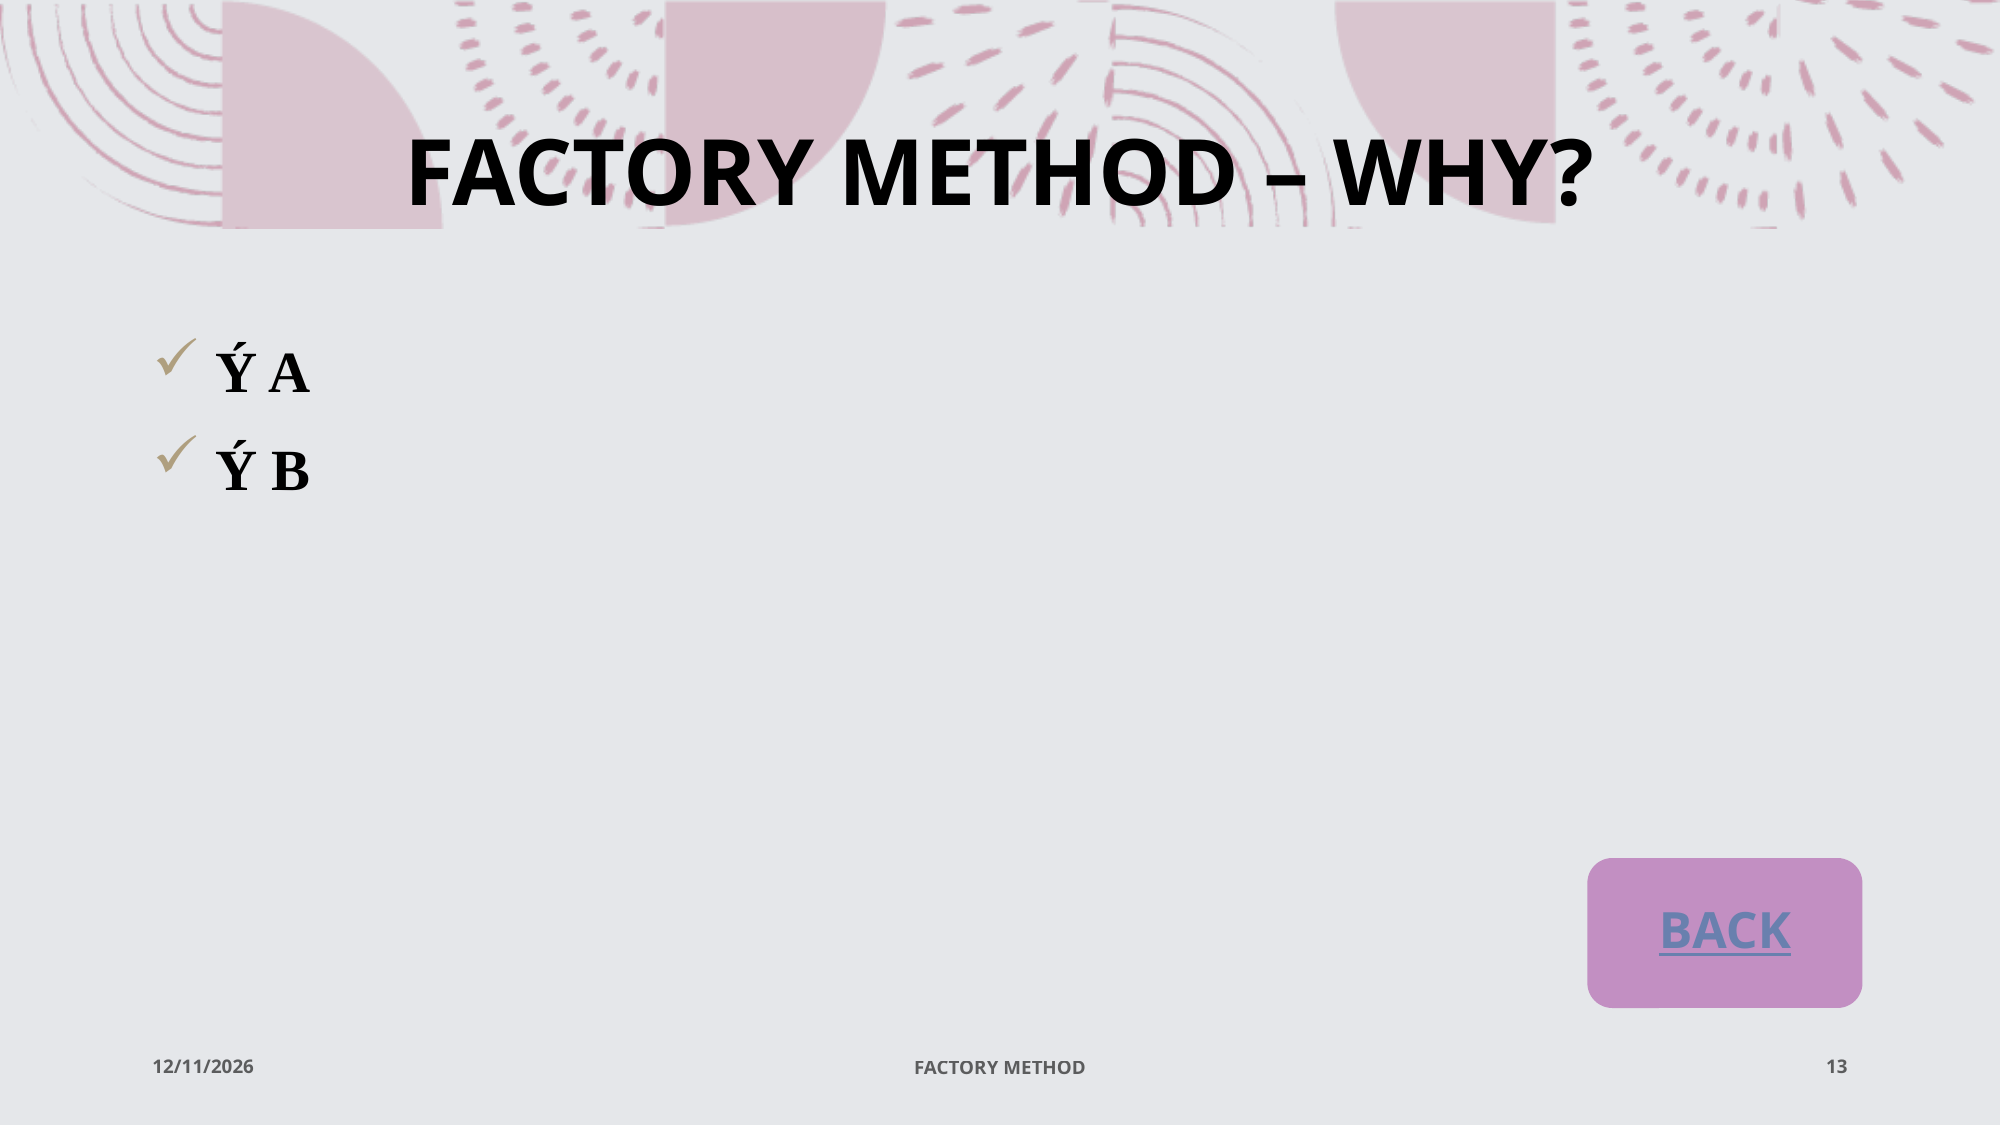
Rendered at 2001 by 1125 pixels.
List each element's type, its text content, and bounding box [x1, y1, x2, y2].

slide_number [137, 1037, 588, 1098]
list Ý A Ý B [137, 319, 1863, 1009]
footer FACTORY METHOD [662, 1037, 1338, 1098]
slide_number 13 [1412, 1037, 1863, 1098]
text_box BACK [1586, 856, 1864, 1010]
title FACTORY METHOD – WHY? [137, 60, 1863, 278]
